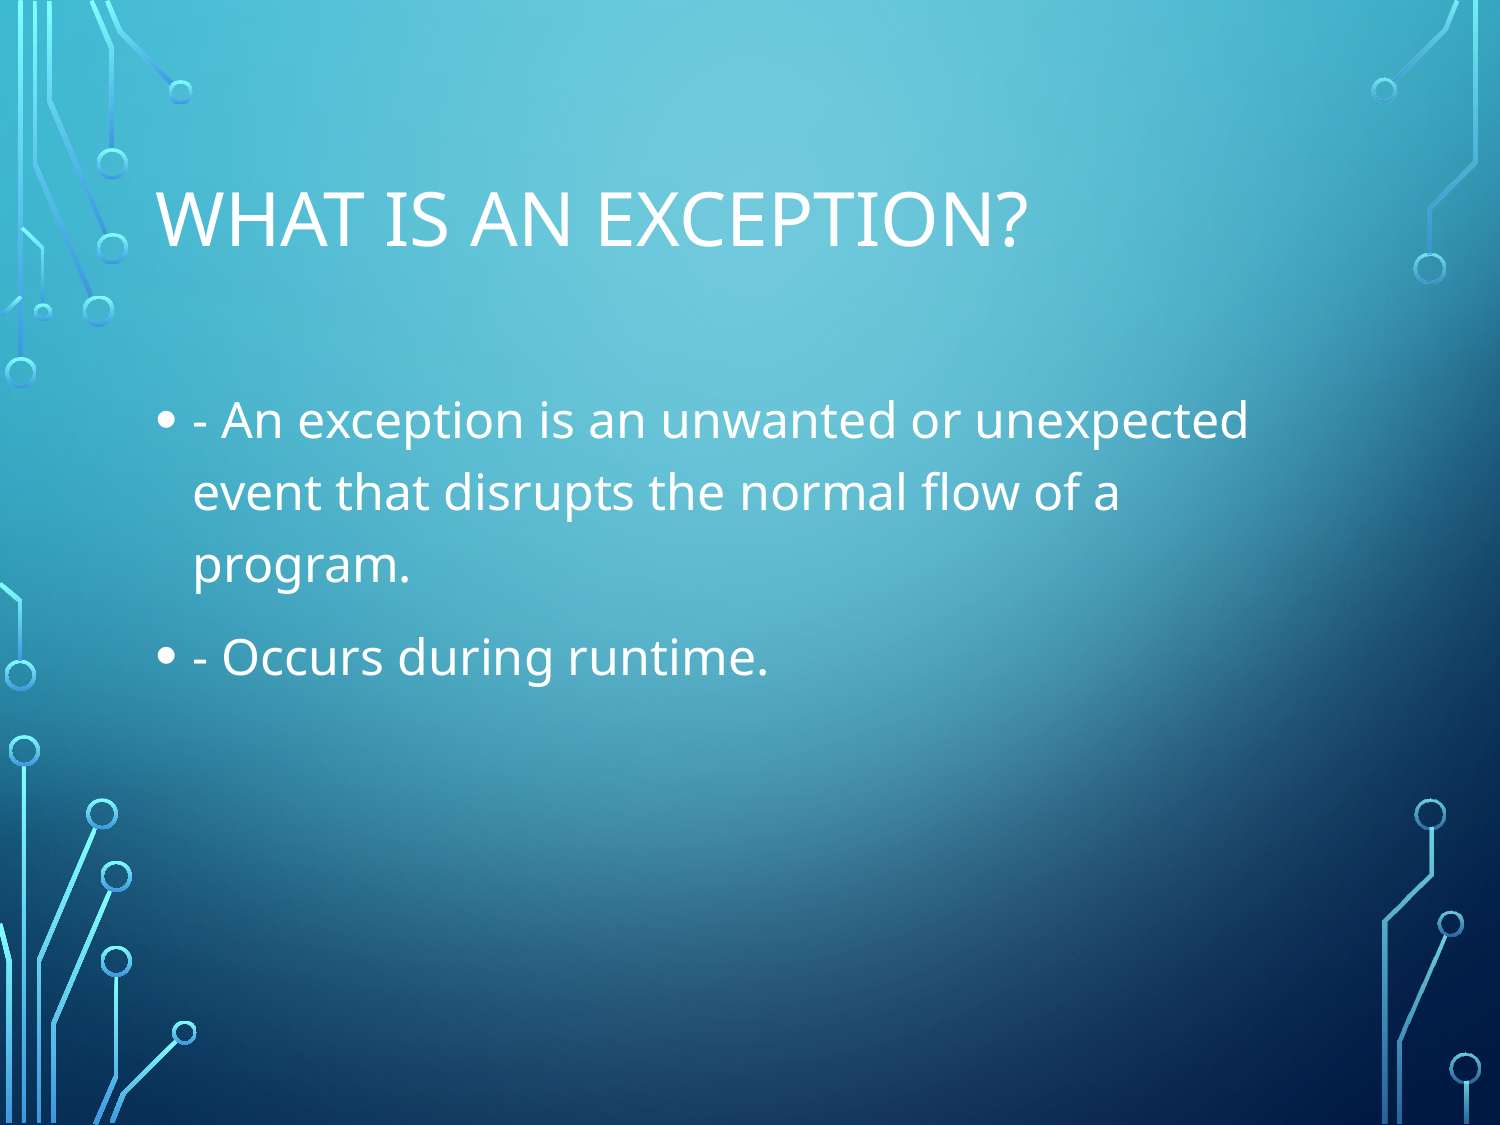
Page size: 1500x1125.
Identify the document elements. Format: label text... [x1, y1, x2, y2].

list - An exception is an unwanted or unexpected event that disrupts the normal flow of a program. - Occurs during runtime. [140, 369, 1360, 950]
title What is an Exception? [140, 101, 1360, 344]
